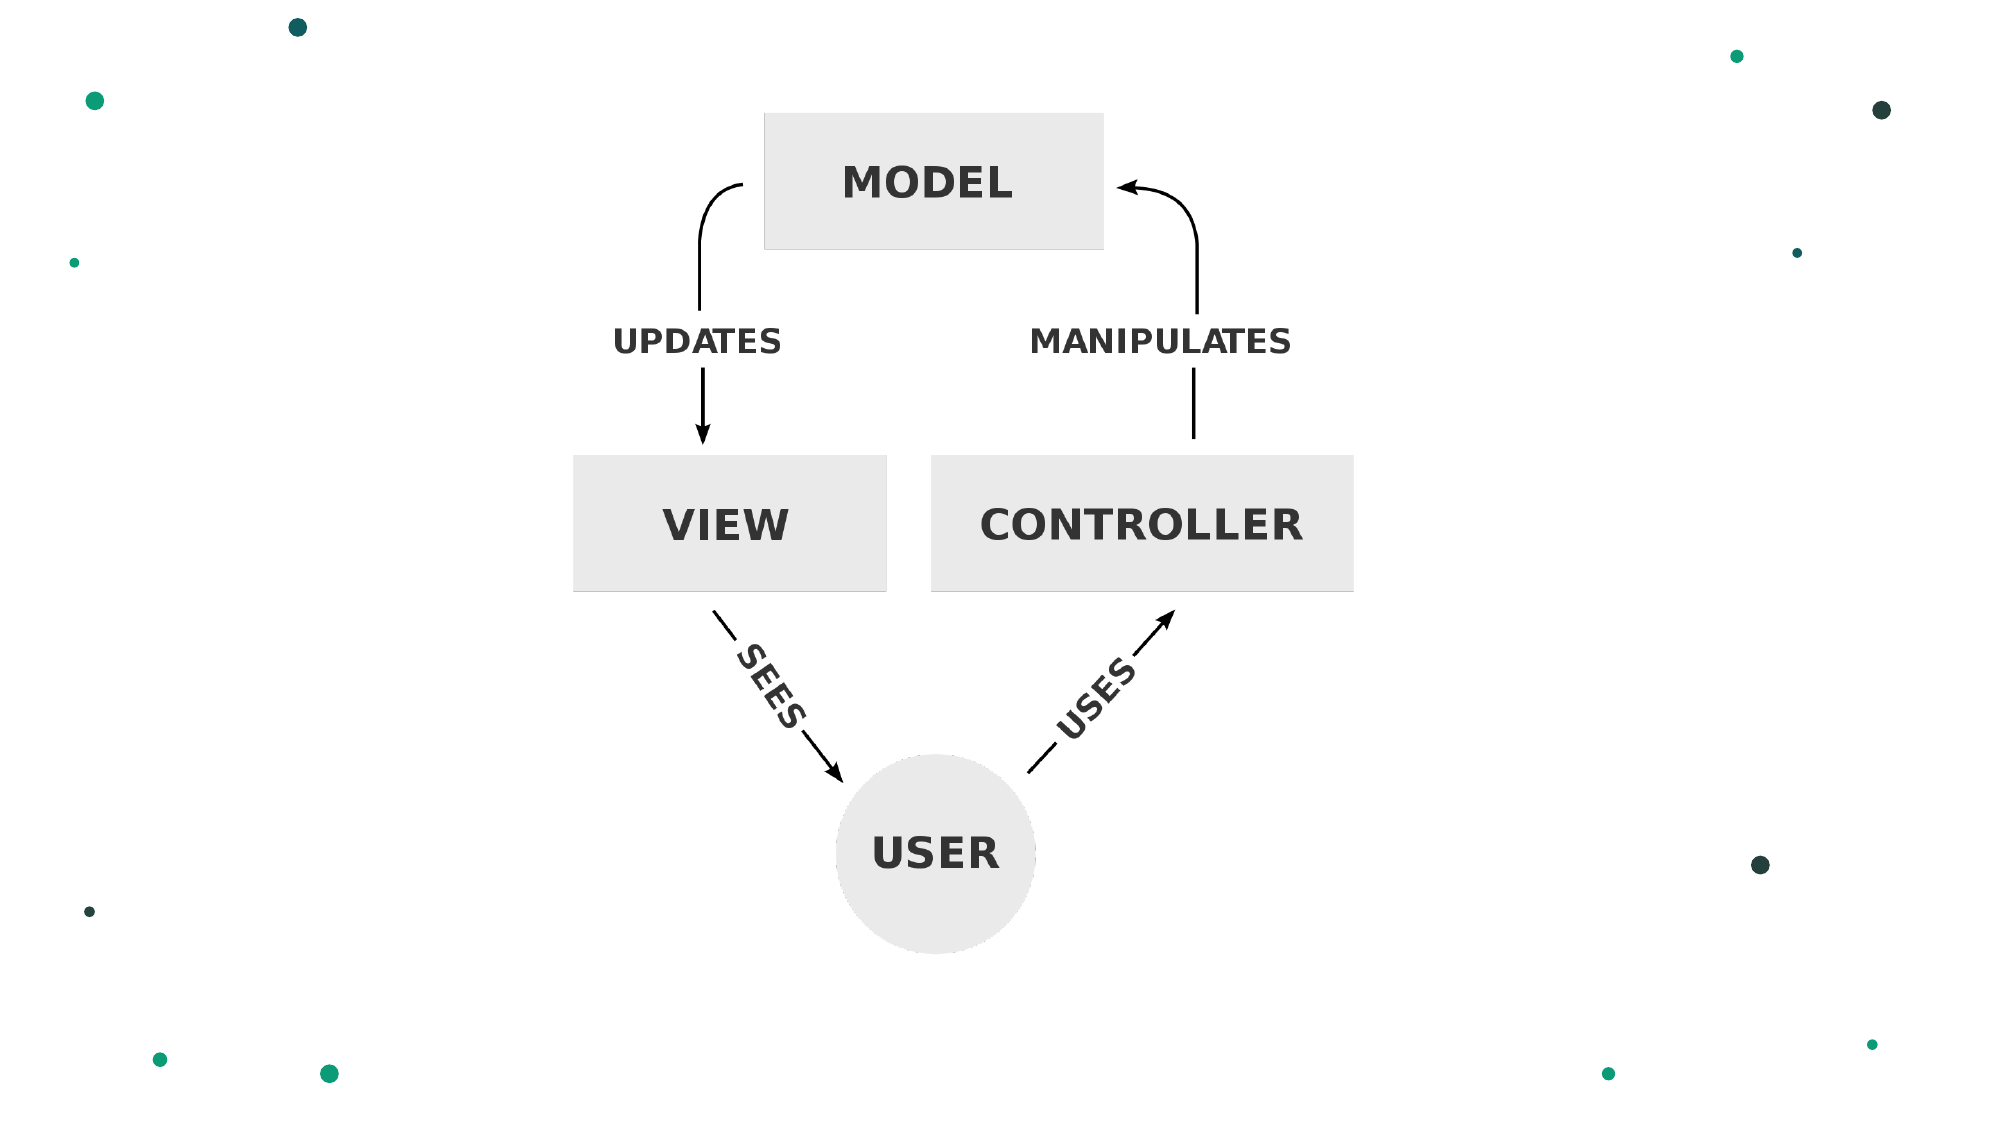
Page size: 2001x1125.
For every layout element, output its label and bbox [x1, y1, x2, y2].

text_box [1871, 99, 1893, 121]
text_box [84, 90, 106, 112]
text_box [1791, 246, 1804, 259]
text_box [1749, 854, 1771, 876]
text_box [68, 256, 81, 269]
picture [547, 75, 1379, 991]
text_box [287, 16, 309, 38]
text_box [1600, 1065, 1617, 1082]
text_box [151, 1051, 169, 1069]
text_box [1865, 1038, 1879, 1052]
text_box [1729, 48, 1745, 65]
text_box [318, 1063, 340, 1085]
text_box [83, 905, 96, 919]
